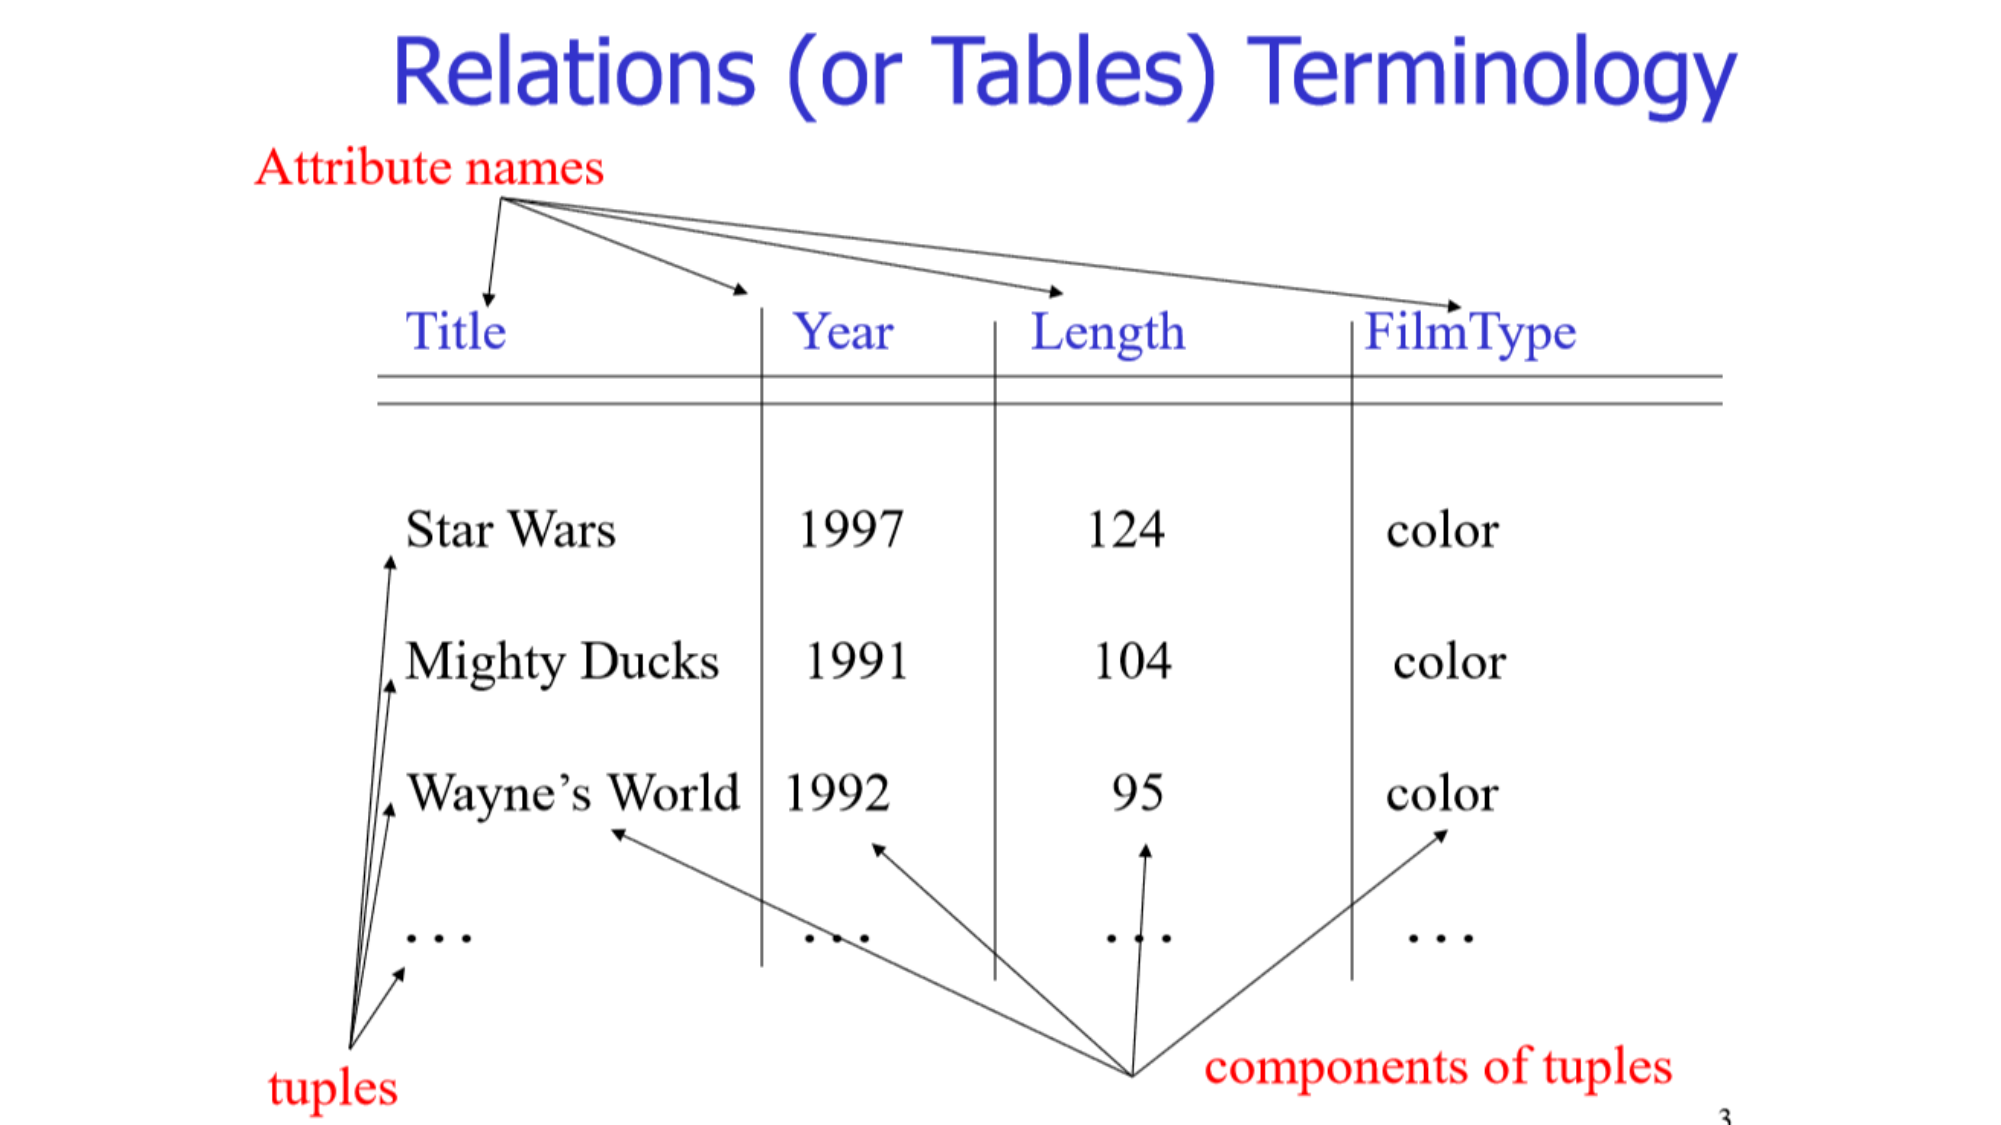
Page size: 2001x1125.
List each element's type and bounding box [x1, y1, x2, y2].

picture [245, 0, 1755, 1125]
